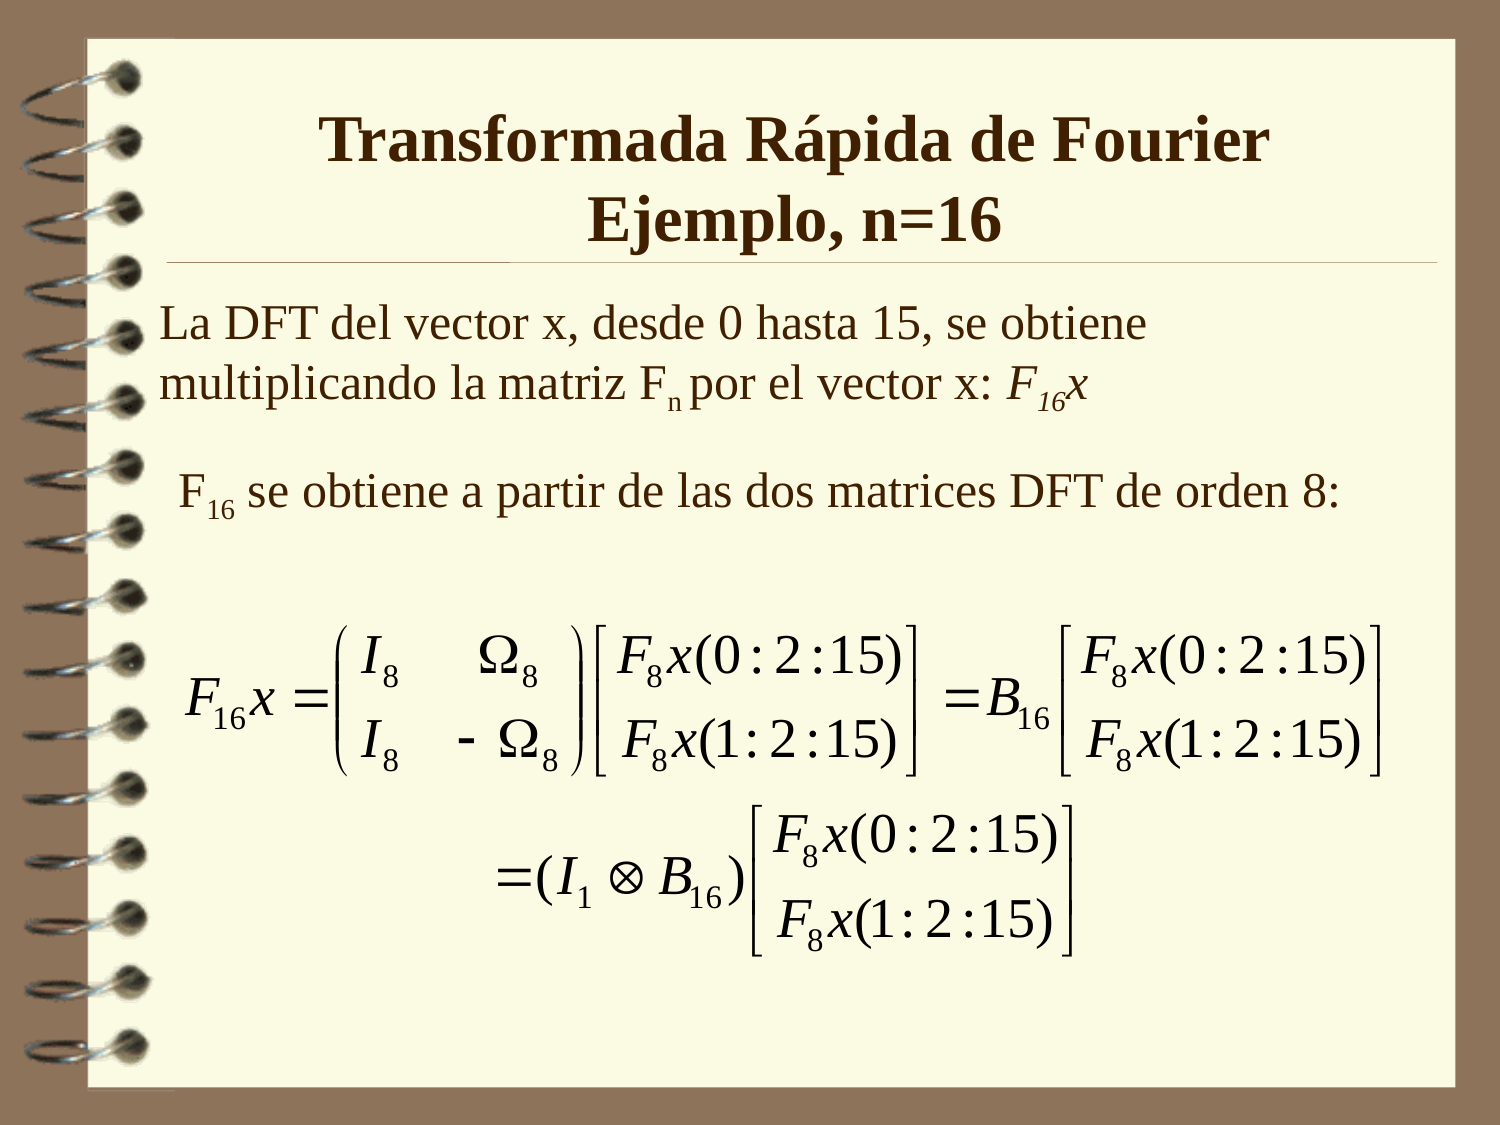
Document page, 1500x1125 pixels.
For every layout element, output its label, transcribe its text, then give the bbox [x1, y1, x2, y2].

text_box Transformada Rápida de Fourier Ejemplo, n=16 [199, 87, 1392, 263]
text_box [174, 612, 1401, 970]
text_box La DFT del vector x, desde 0 hasta 15, se obtiene multiplicando la matriz Fn por el vector x: F16x [144, 281, 1450, 425]
picture [0, 0, 175, 1125]
text_box F16 se obtiene a partir de las dos matrices DFT de orden 8: [163, 449, 1357, 533]
